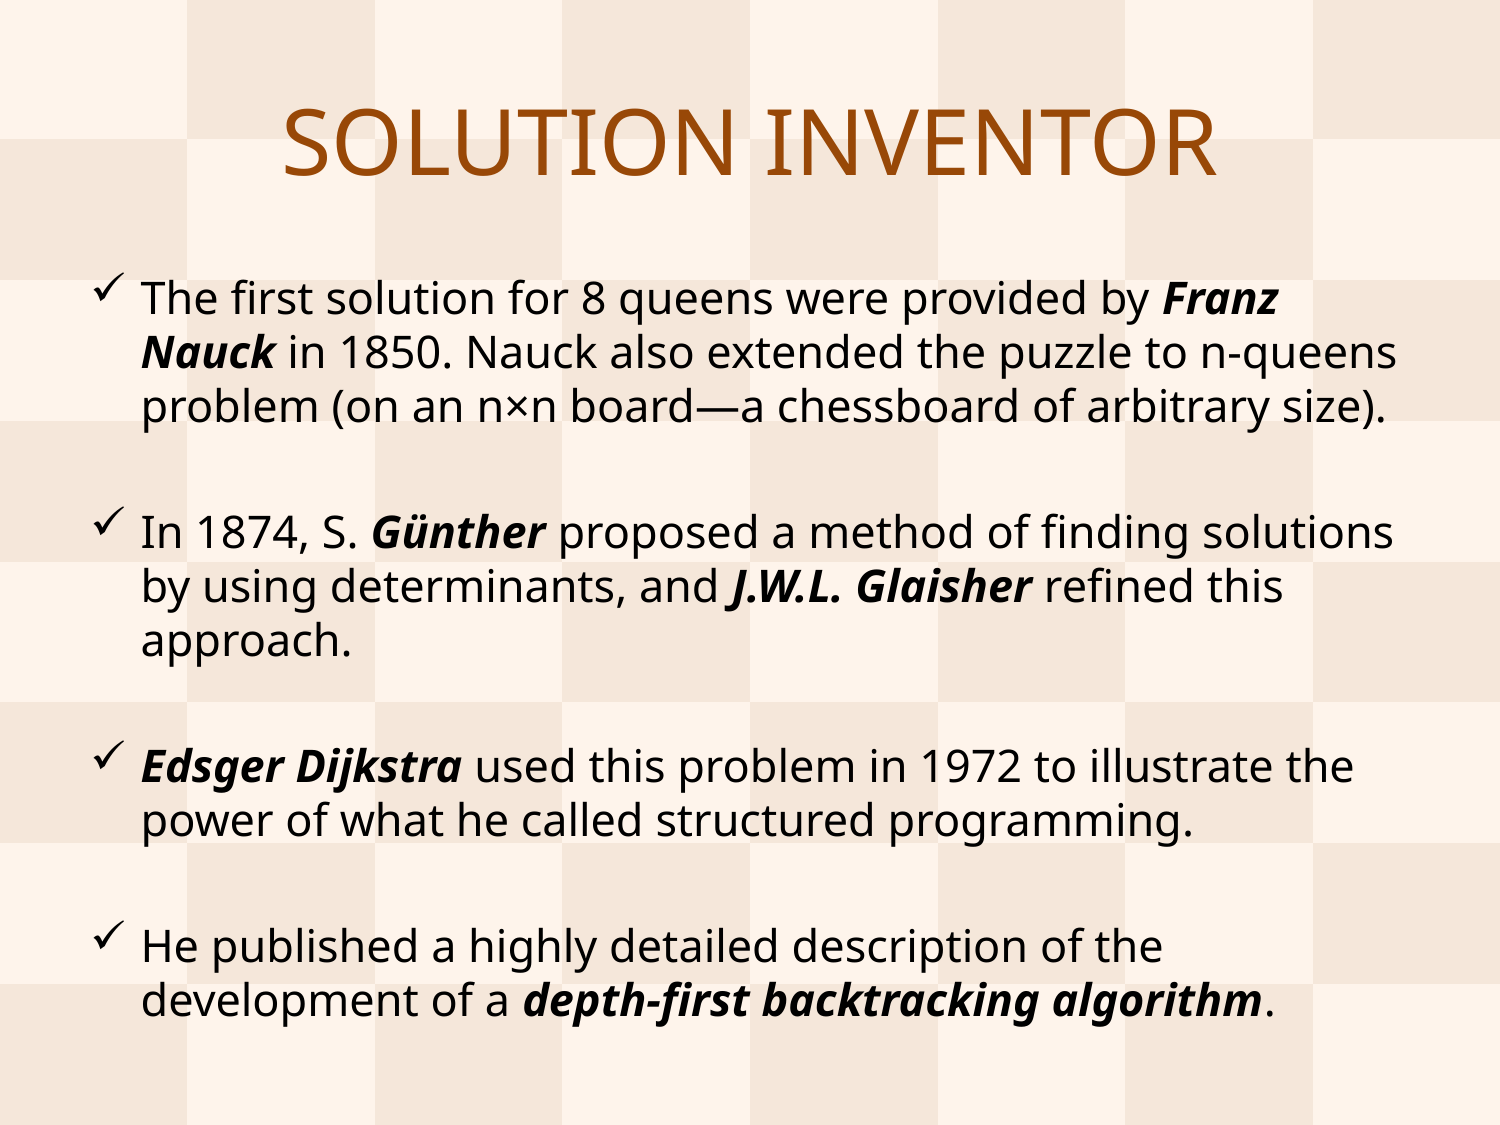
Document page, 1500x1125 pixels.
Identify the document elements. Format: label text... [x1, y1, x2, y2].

title SOLUTION INVENTOR [75, 45, 1425, 233]
list The first solution for 8 queens were provided by Franz Nauck in 1850. Nauck also extended the puzzle to n-queens problem (on an n×n board—a chessboard of arbitrary size). In 1874, S. Günther proposed a method of finding solutions by using determinants, and J.W.L. Glaisher refined this approach. Edsger Dijkstra used this problem in 1972 to illustrate the power of what he called structured programming. He published a highly detailed description of the development of a depth-first backtracking algorithm. [75, 262, 1425, 1055]
